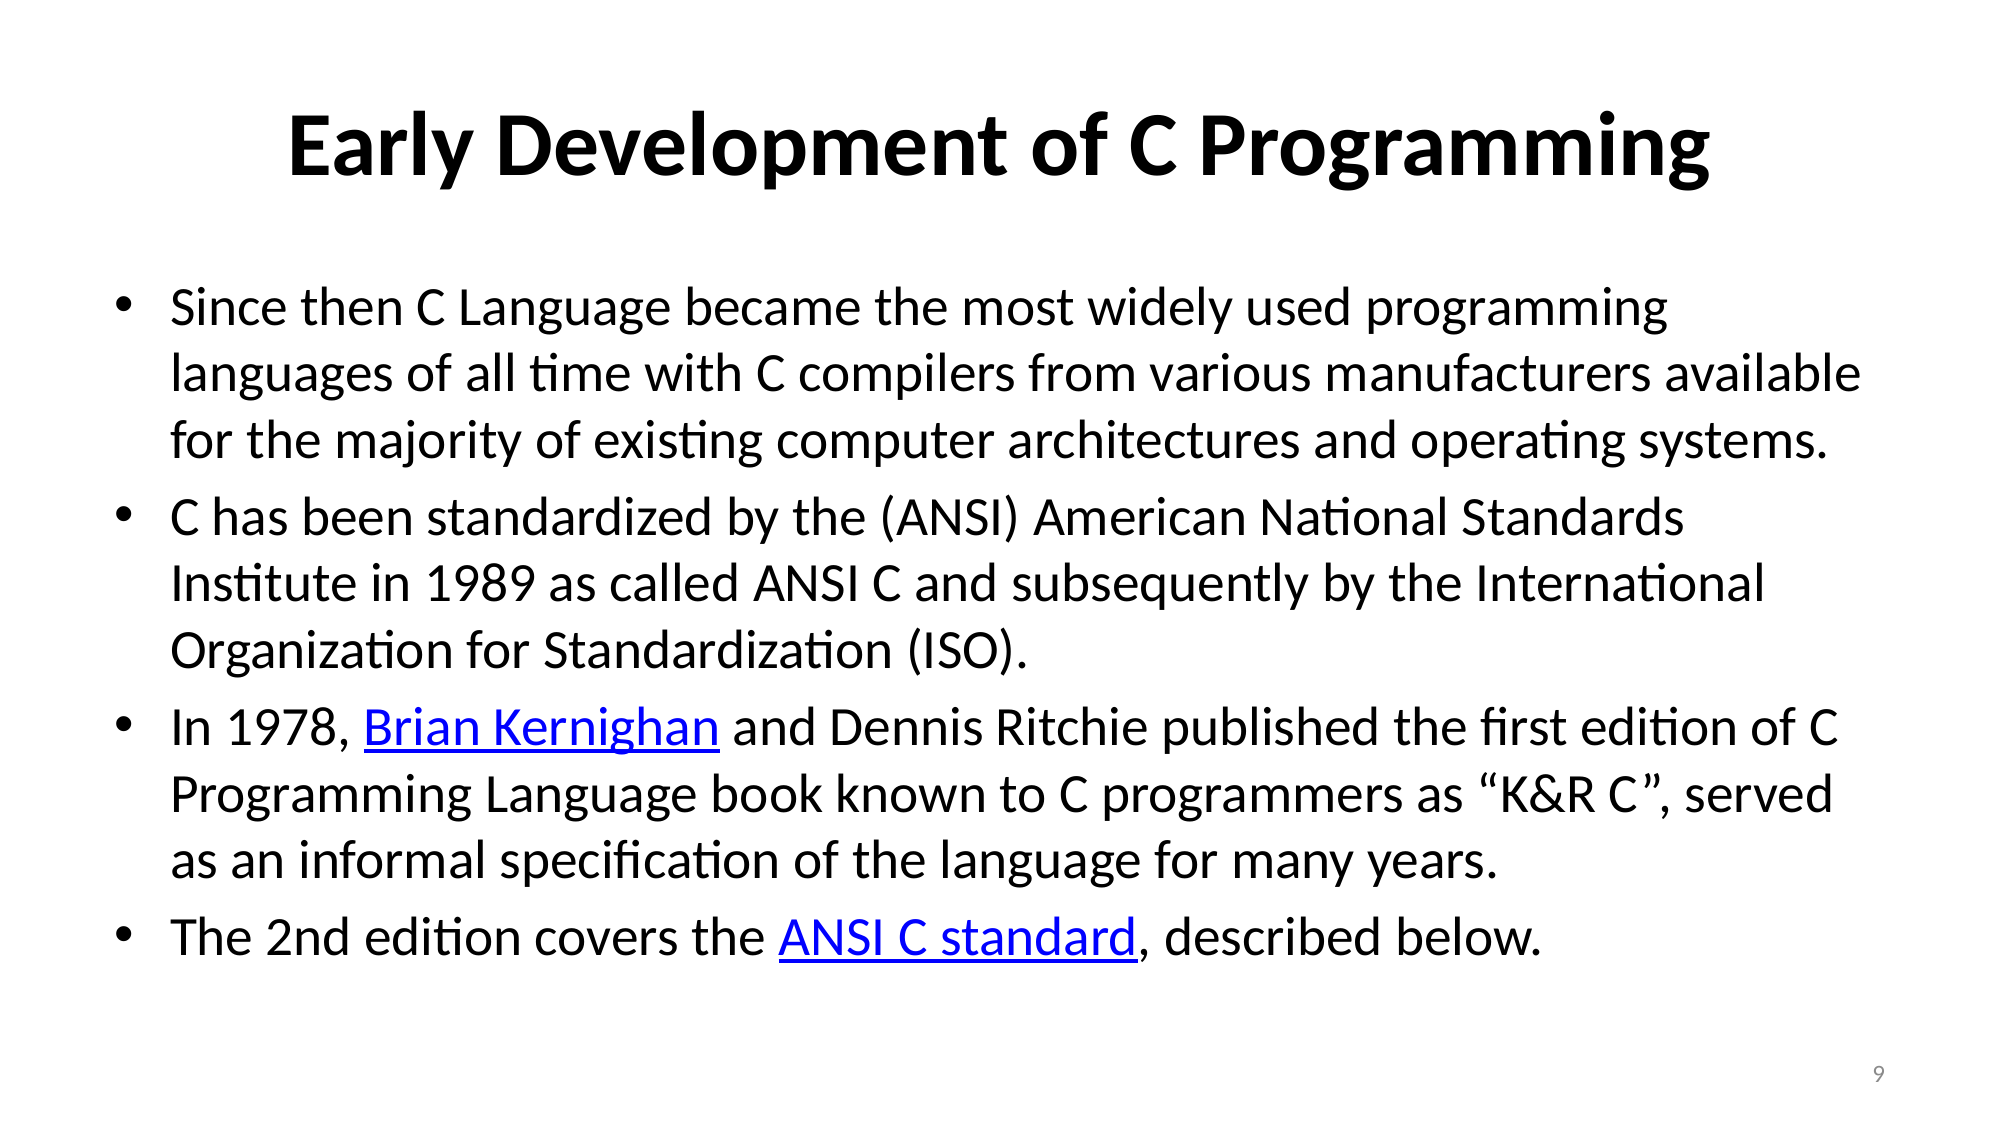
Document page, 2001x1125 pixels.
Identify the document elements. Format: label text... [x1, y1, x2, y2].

list Since then C Language became the most widely used programming languages of all time with C compilers from various manufacturers available for the majority of existing computer architectures and operating systems. C has been standardized by the (ANSI) American National Standards Institute in 1989 as called ANSI C and subsequently by the International Organization for Standardization (ISO). In 1978, Brian Kernighan and Dennis Ritchie published the first edition of C Programming Language book known to C programmers as “K&R C”, served as an informal specification of the language for many years. The 2nd edition covers the ANSI C standard, described below. [99, 262, 1900, 1005]
slide_number 9 [1433, 1042, 1900, 1103]
title Early Development of C Programming [99, 45, 1900, 233]
